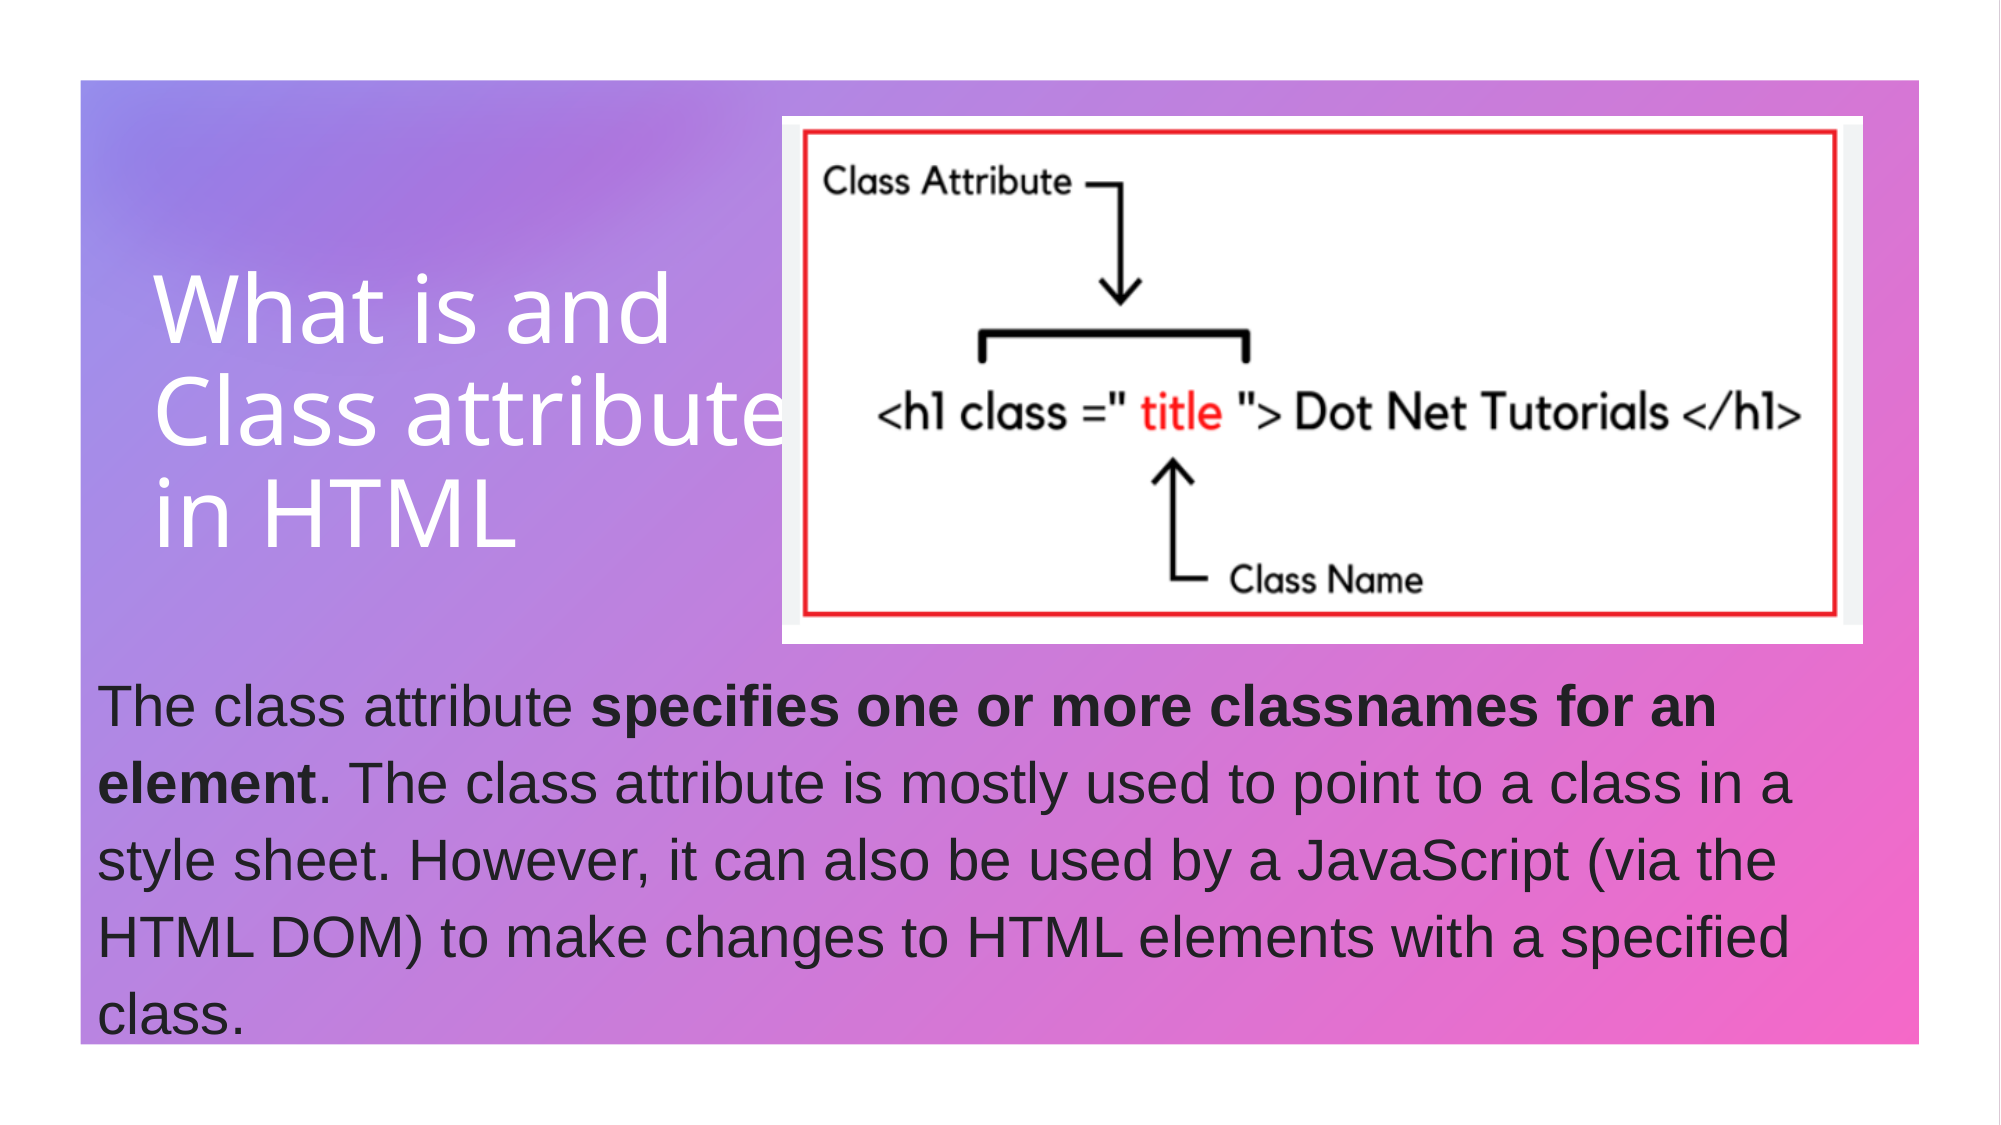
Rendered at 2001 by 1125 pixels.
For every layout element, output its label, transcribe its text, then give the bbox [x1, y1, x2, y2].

title What is and Class attribute in HTML [137, 184, 782, 576]
picture [782, 116, 1863, 644]
list The class attribute specifies one or more classnames for an element. The class attribute is mostly used to point to a class in a style sheet. However, it can also be used by a JavaScript (via the HTML DOM) to make changes to HTML elements with a specified class. [82, 654, 1815, 1057]
